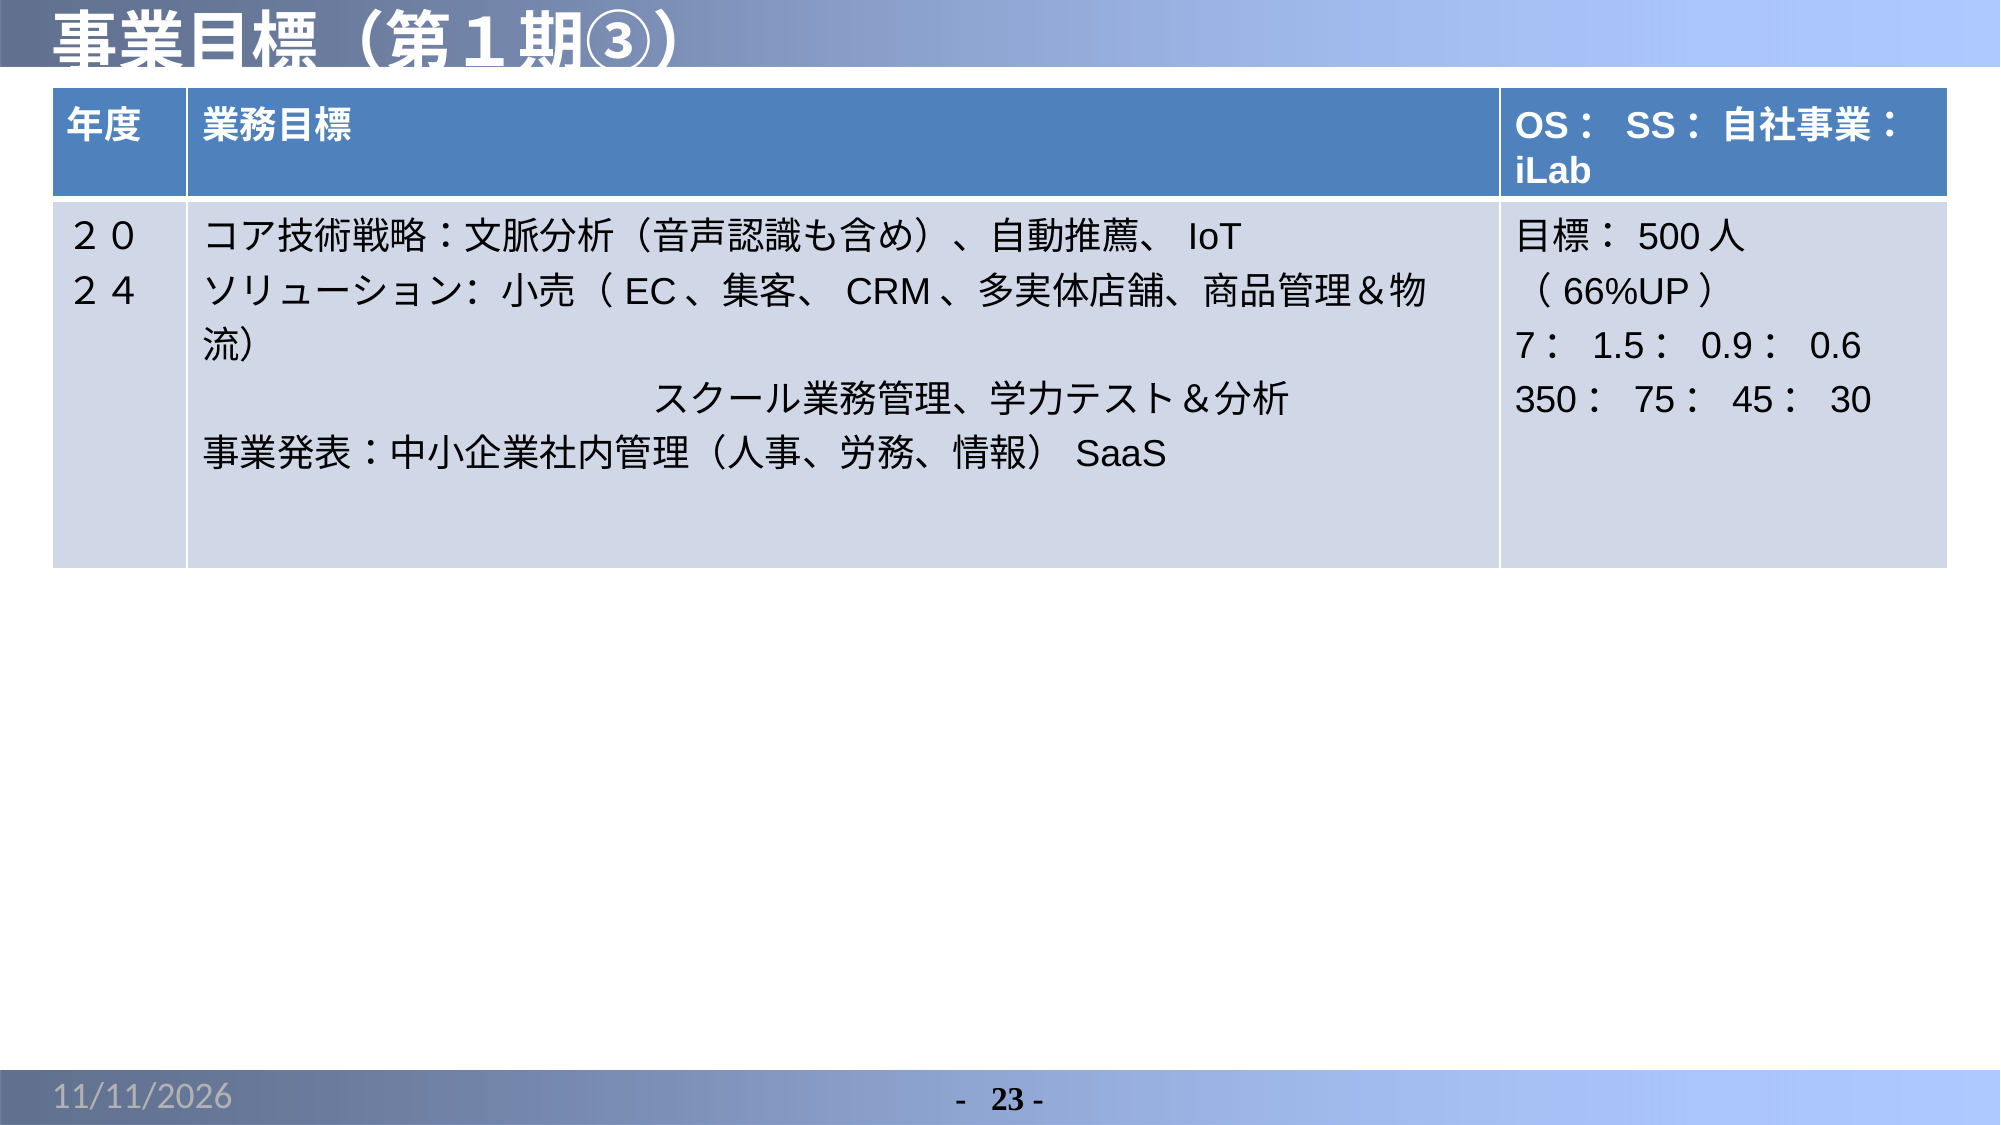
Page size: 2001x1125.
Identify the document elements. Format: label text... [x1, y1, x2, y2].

table_cell コア技術戦略：文脈分析（音声認識も含め）、自動推薦、IoT ソリューション：小売（EC、集客、CRM、多実体店舗、商品管理＆物流） スクール業務管理、学力テスト＆分析 事業発表：中小企業社内管理（人事、労務、情報）SaaS [188, 202, 1499, 568]
title 事業目標（第１期③） [51, 0, 1921, 81]
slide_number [51, 1071, 512, 1117]
table_header 年度 [53, 88, 186, 196]
table_cell 目標：500人（66%UP） 7：1.5：0.9：0.6 350：75：45：30 [1501, 202, 1947, 568]
table_cell ２０２４ [53, 202, 186, 568]
table_header OS：SS：自社事業：iLab [1501, 88, 1947, 196]
table_header 業務目標 [188, 88, 1499, 196]
slide_number - 23 - [934, 1078, 1063, 1117]
